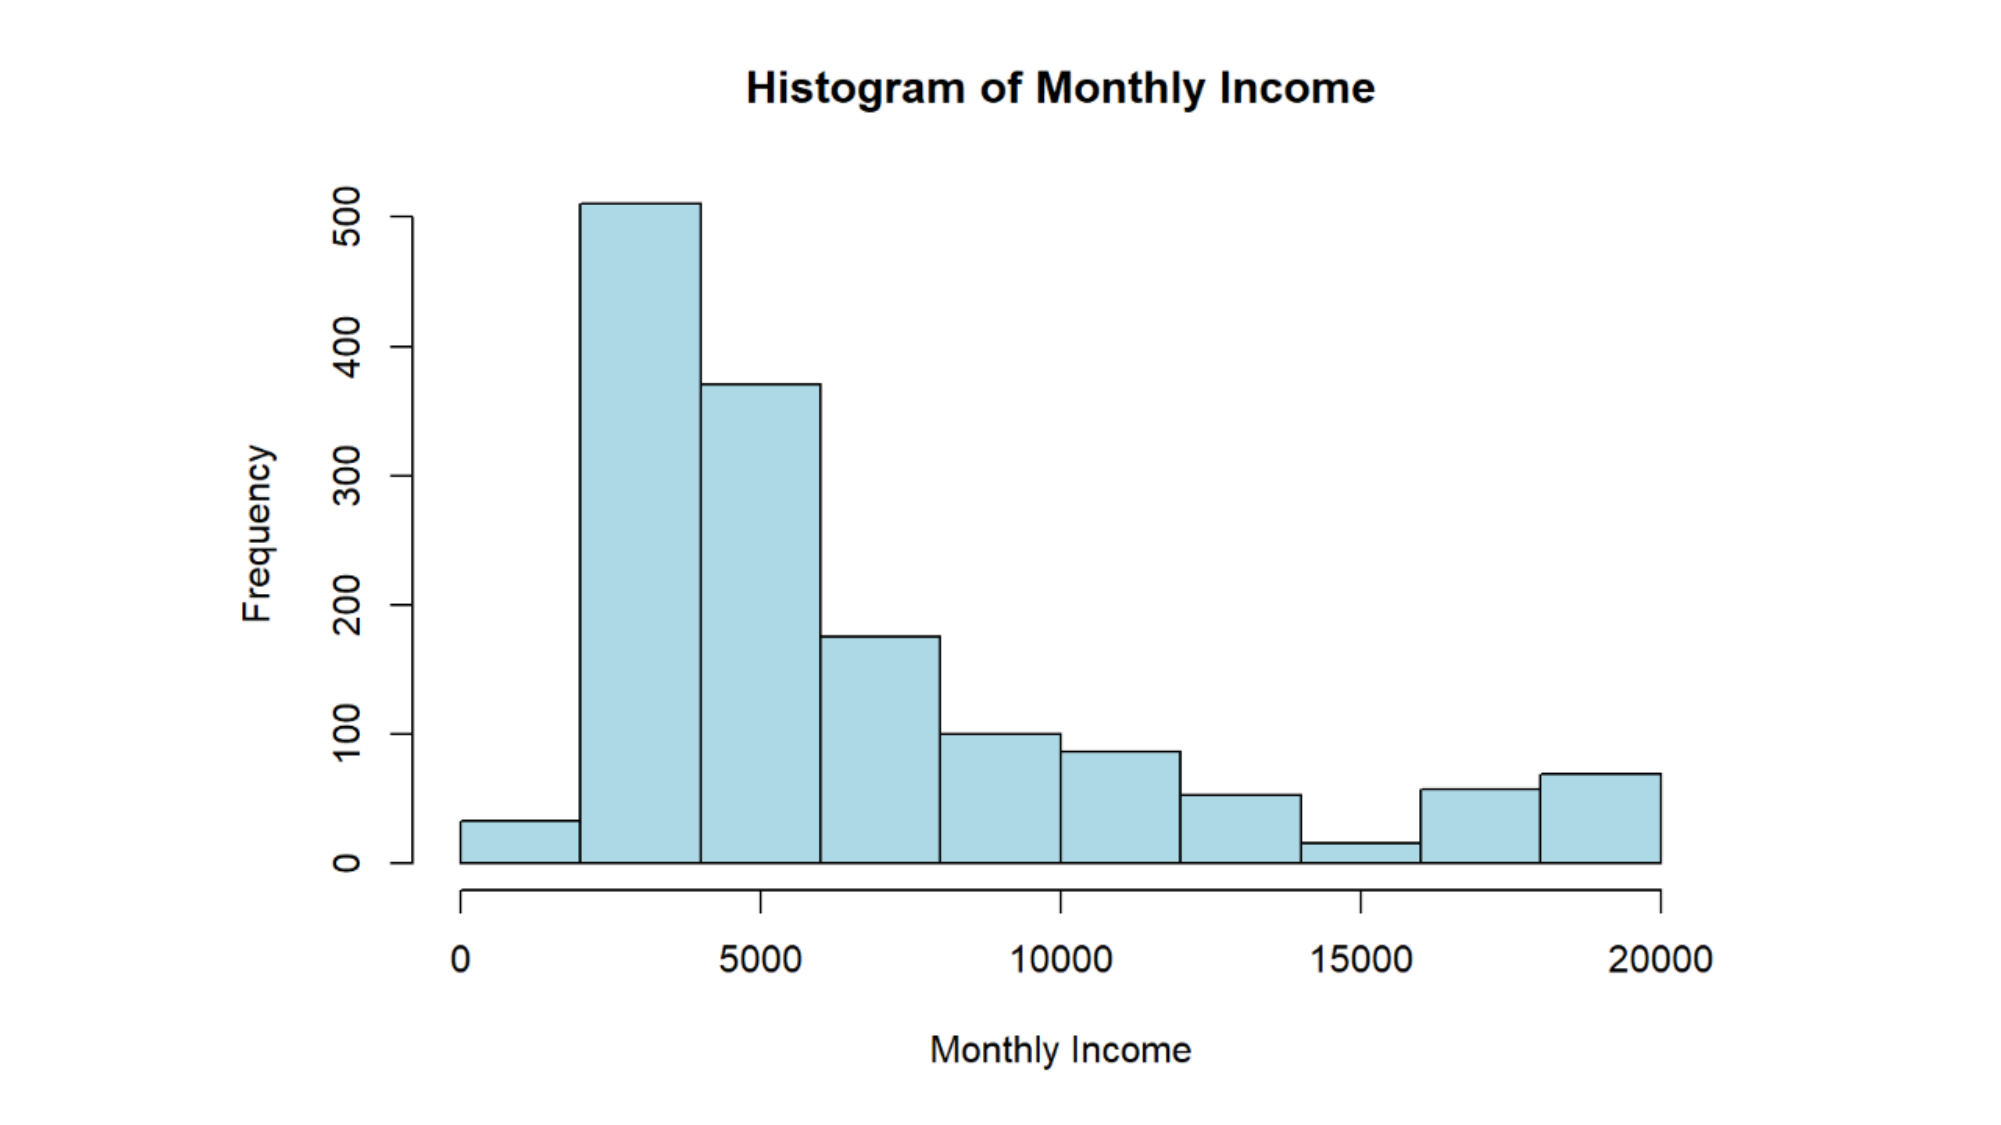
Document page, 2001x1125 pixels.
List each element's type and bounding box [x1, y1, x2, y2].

picture [188, 36, 1812, 1089]
